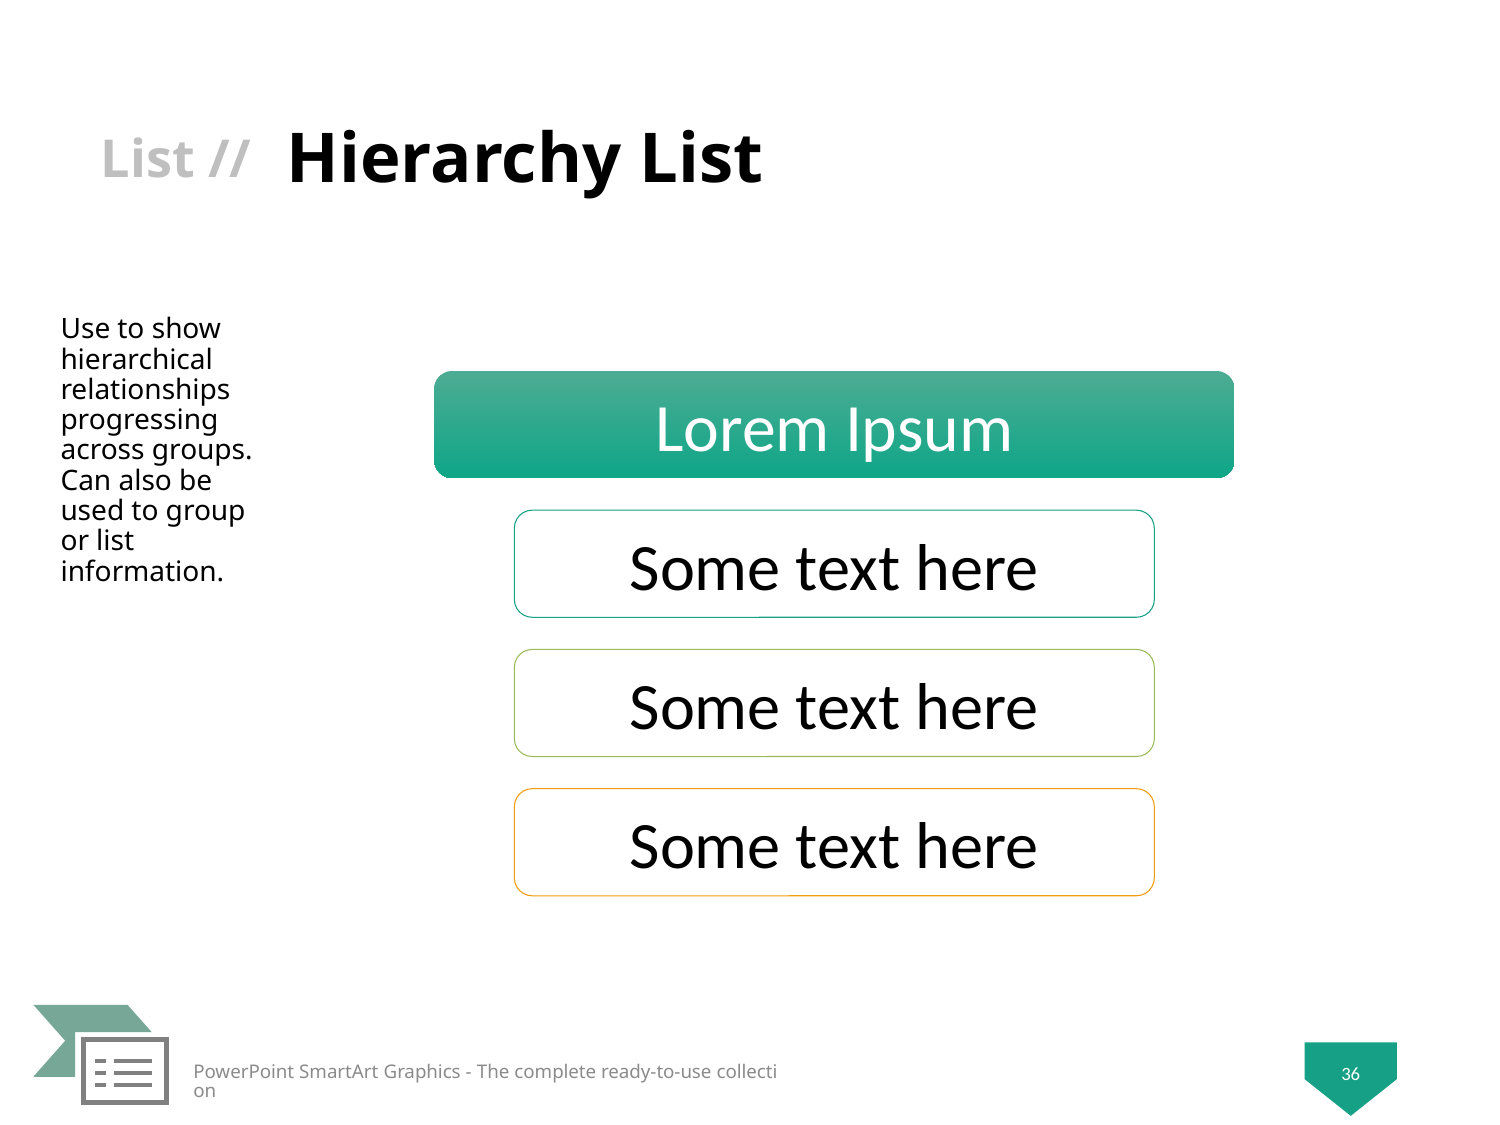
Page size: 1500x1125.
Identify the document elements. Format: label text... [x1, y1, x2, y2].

slide_number 36 [1304, 1042, 1397, 1103]
footer PowerPoint SmartArt Graphics - The complete ready-to-use collection [178, 1042, 798, 1103]
title Hierarchy List [271, 52, 1397, 270]
list Use to show hierarchical relationships progressing across groups. Can also be used to group or list information. [45, 307, 271, 960]
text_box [334, 370, 1335, 896]
